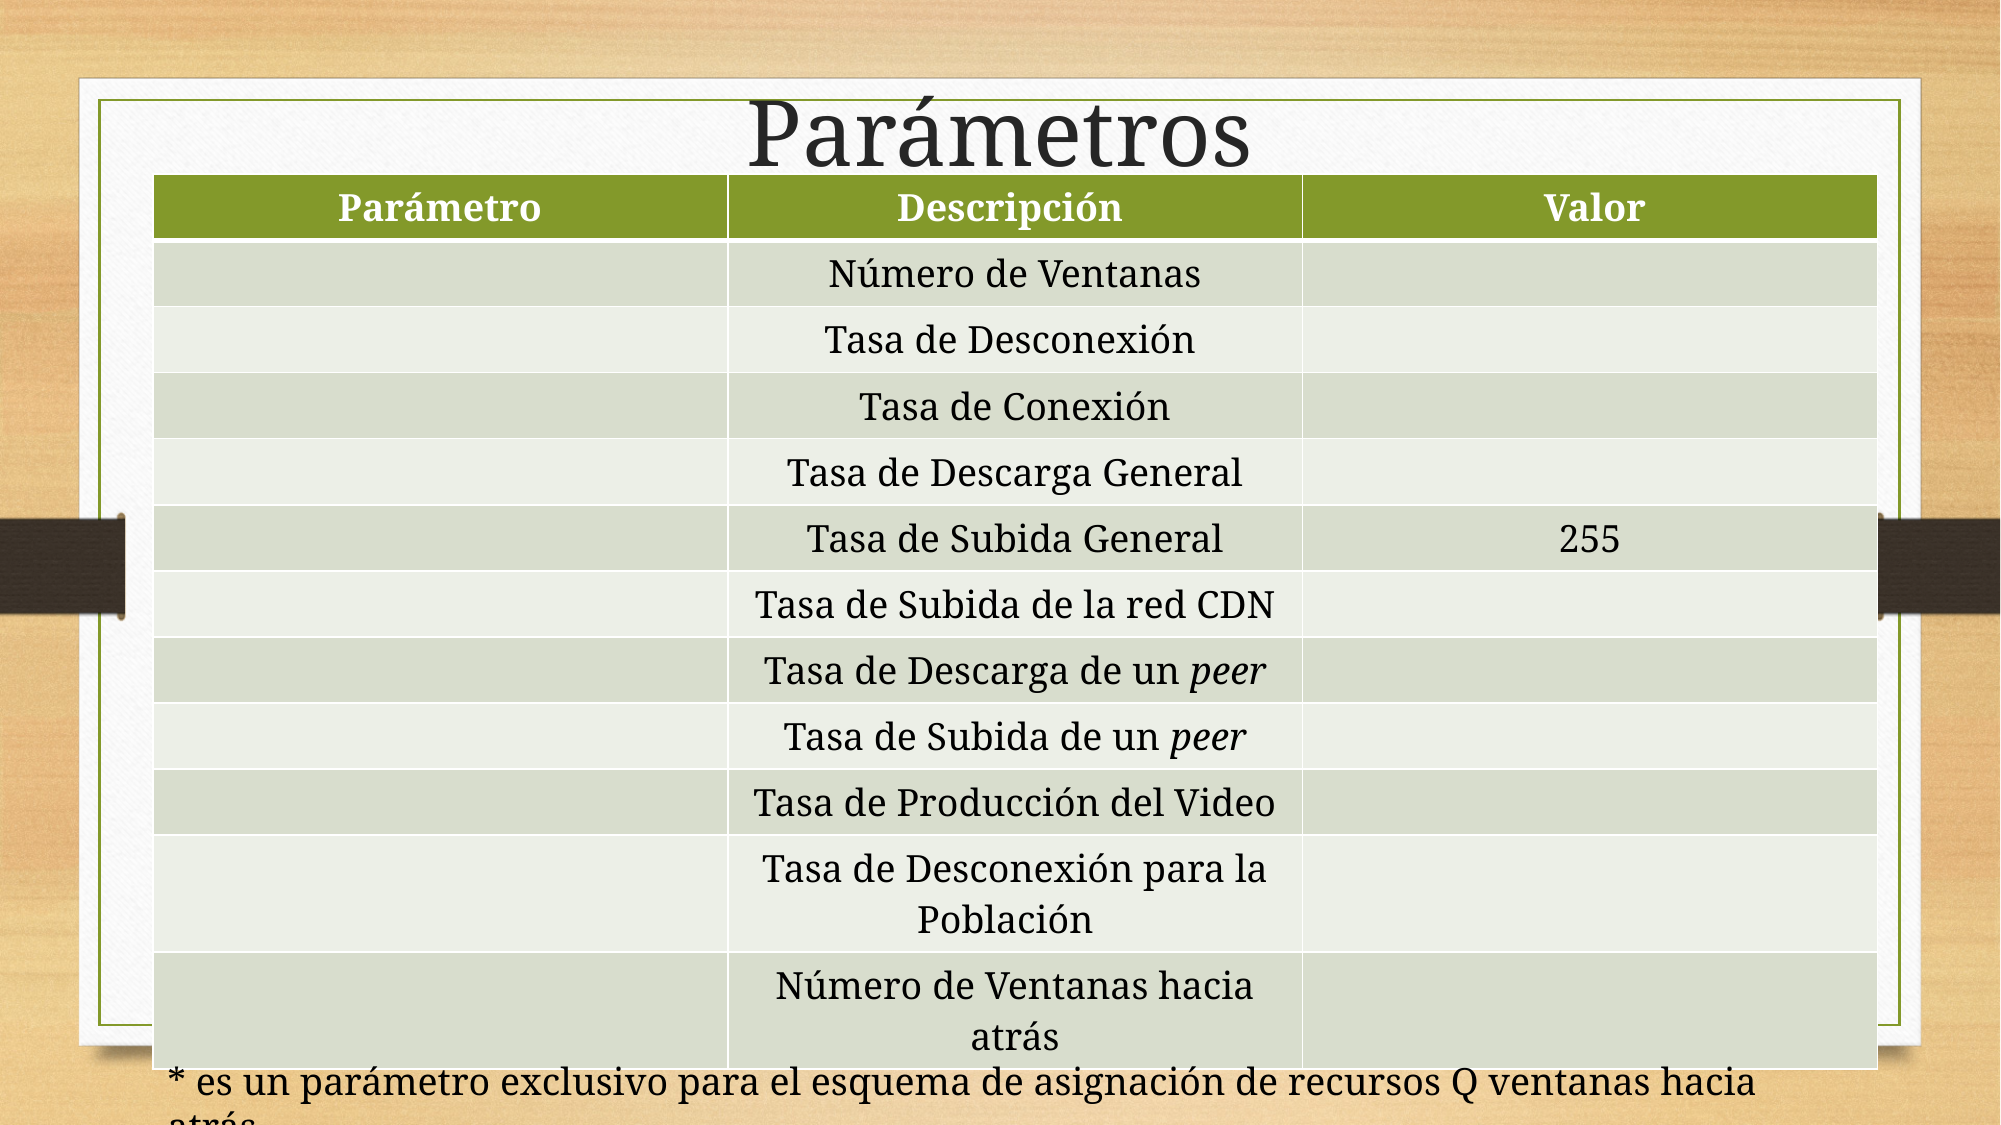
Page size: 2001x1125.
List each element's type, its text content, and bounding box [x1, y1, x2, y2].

picture [0, 0, 2001, 1125]
title Parámetros [137, 21, 1863, 239]
